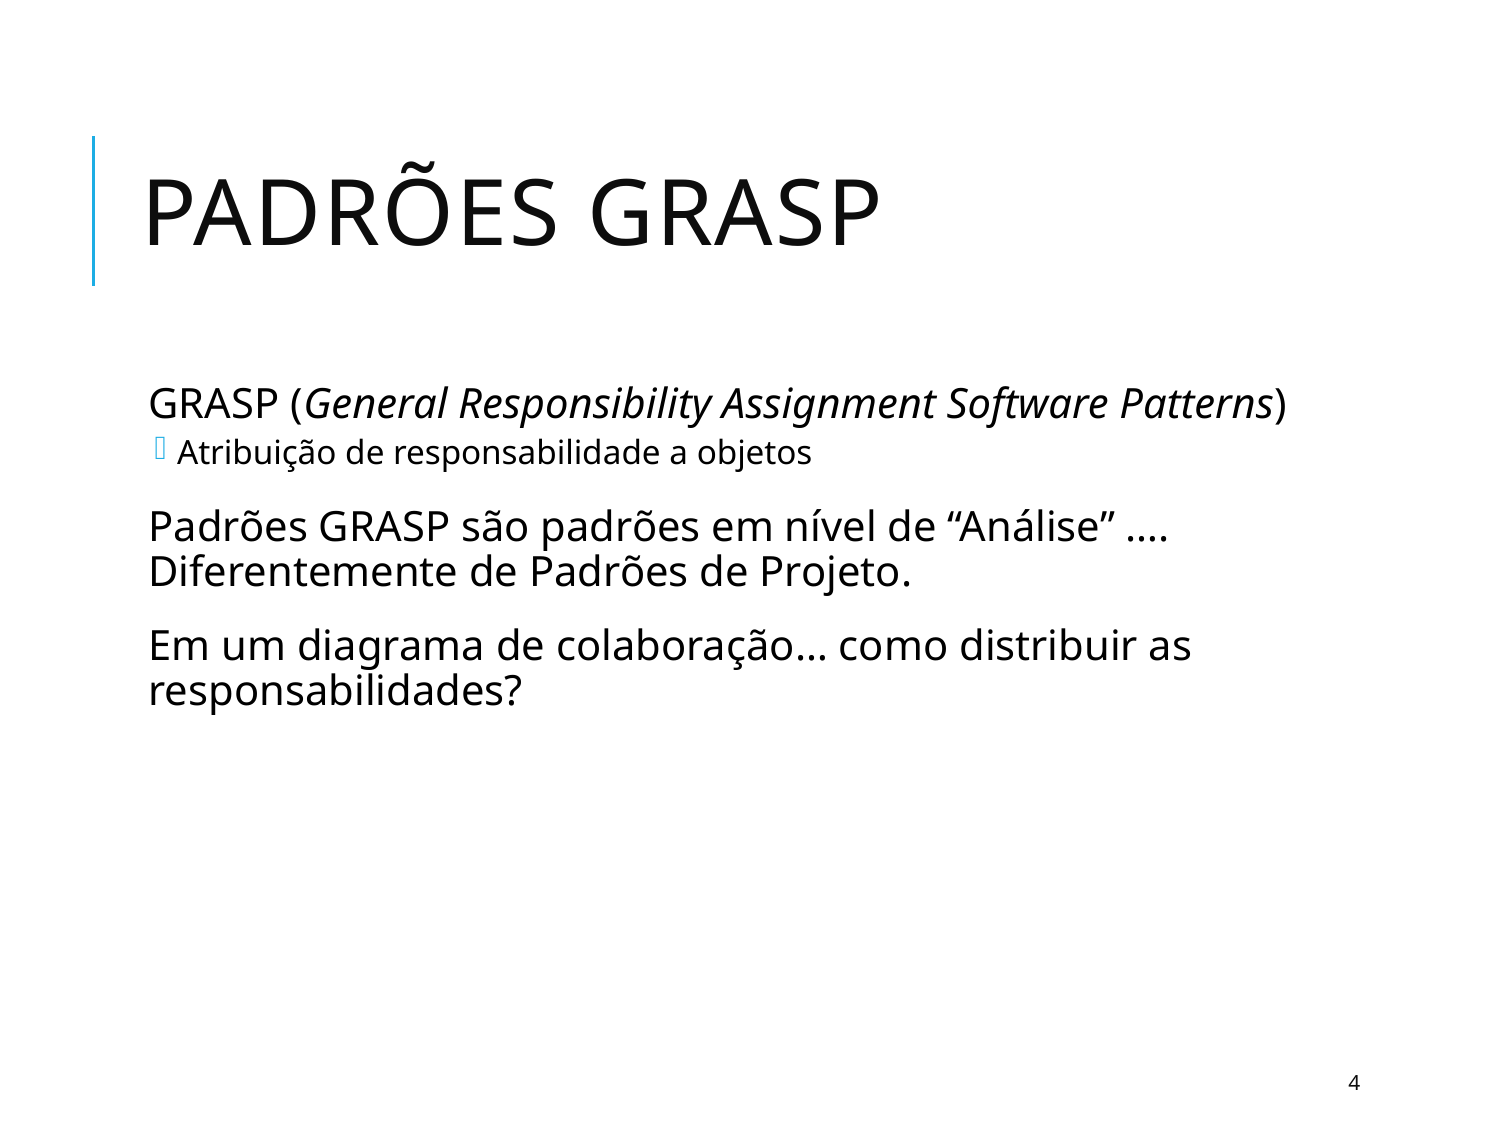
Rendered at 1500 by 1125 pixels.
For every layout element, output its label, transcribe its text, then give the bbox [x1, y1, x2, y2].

title Padrões GRASP [126, 96, 1322, 342]
slide_number 4 [1333, 1061, 1454, 1107]
list GRASP (General Responsibility Assignment Software Patterns) Atribuição de responsabilidade a objetos Padrões GRASP são padrões em nível de “Análise” …. Diferentemente de Padrões de Projeto. Em um diagrama de colaboração… como distribuir as responsabilidades? [126, 375, 1322, 1035]
